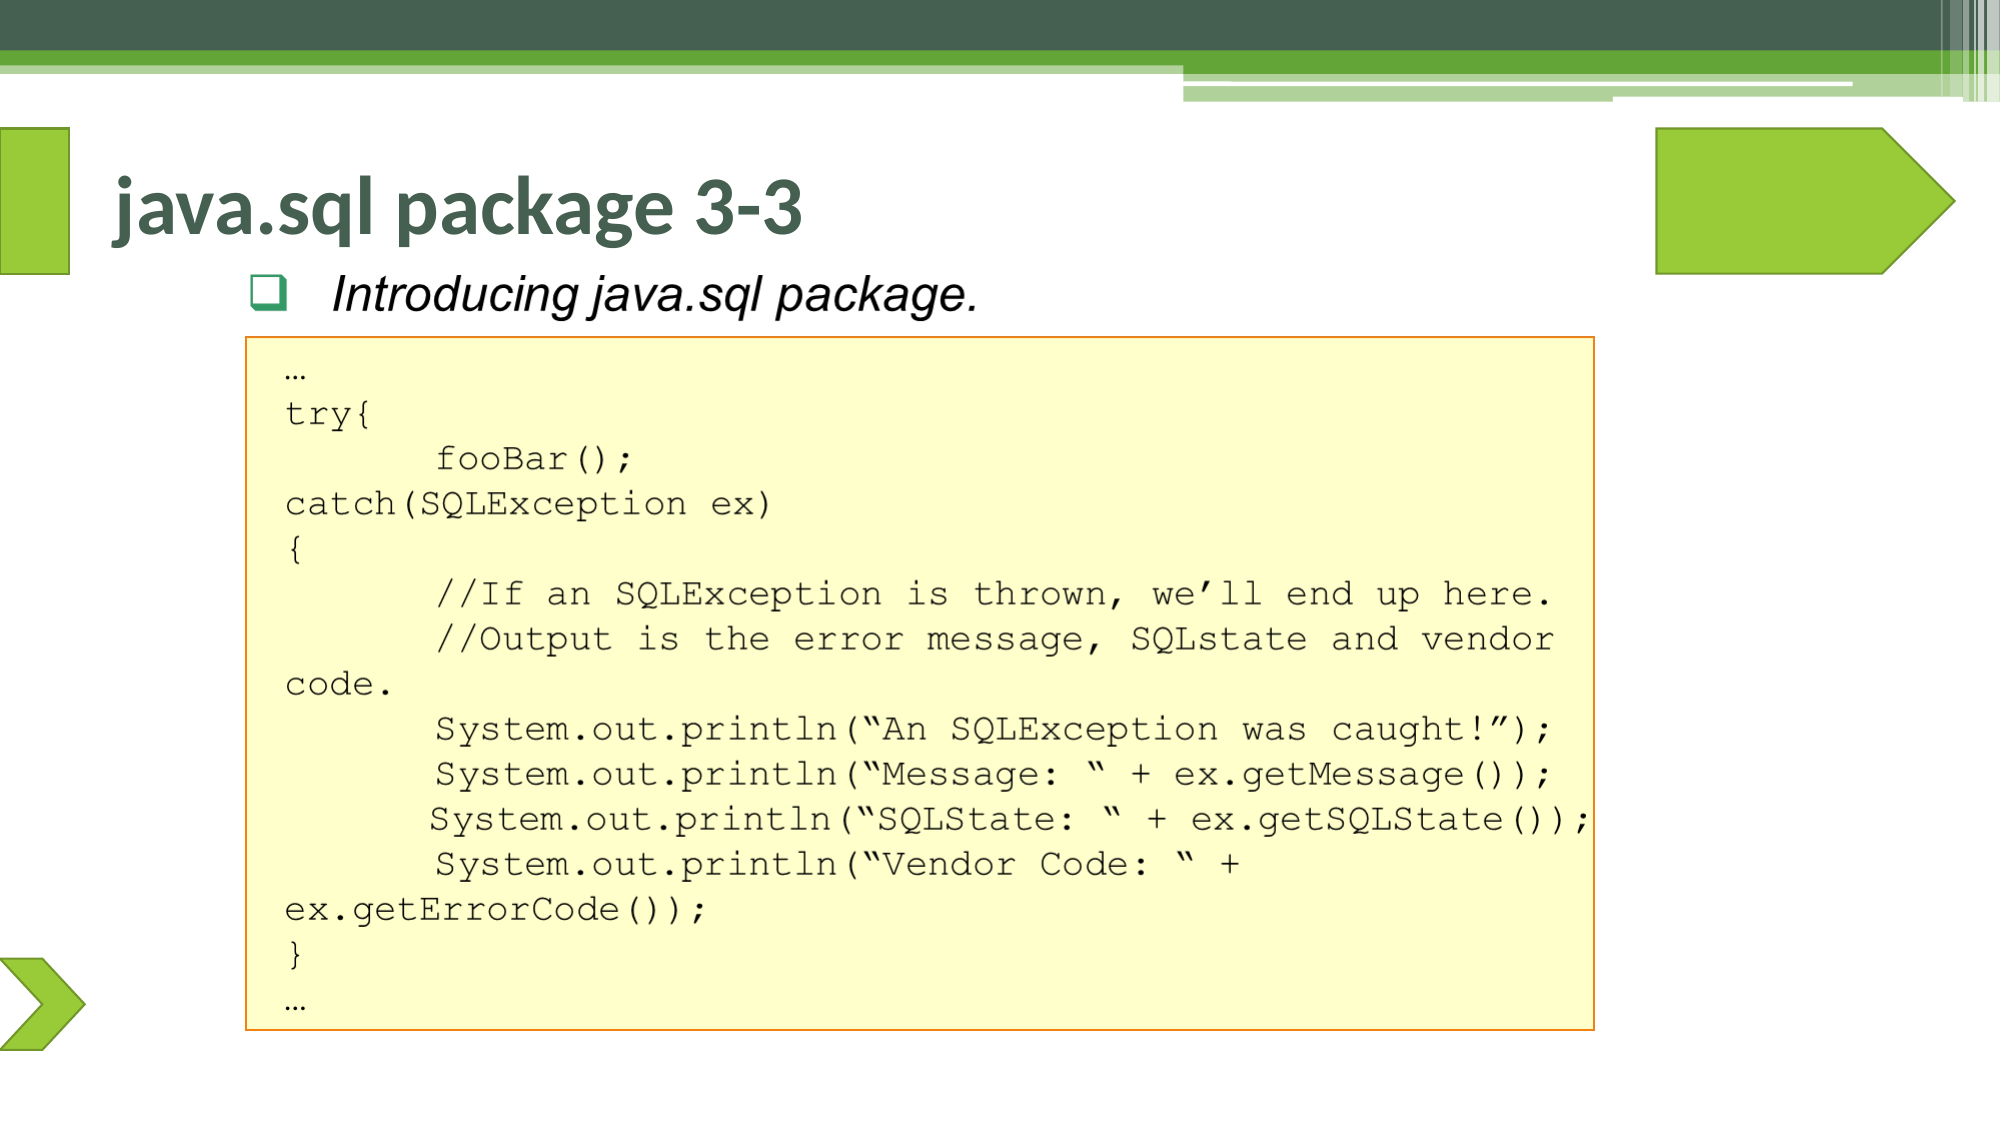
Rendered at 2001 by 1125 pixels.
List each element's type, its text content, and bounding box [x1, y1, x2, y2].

picture [218, 247, 1641, 1045]
title java.sql package 3-3 [99, 113, 1900, 289]
